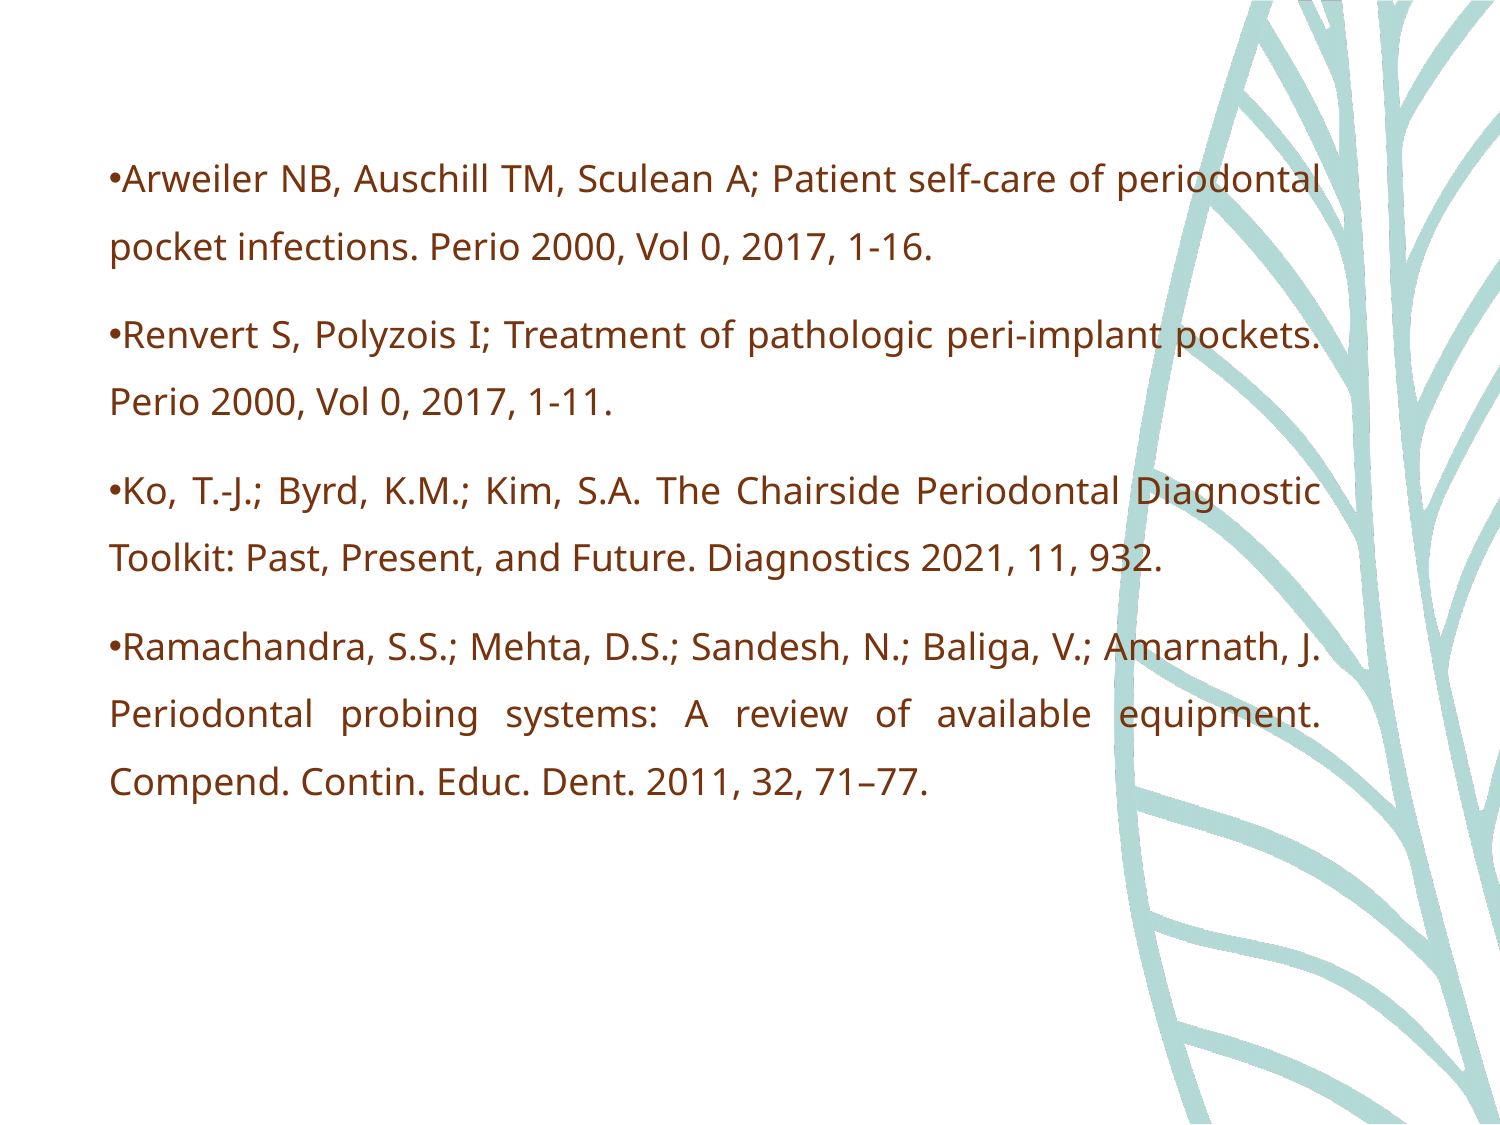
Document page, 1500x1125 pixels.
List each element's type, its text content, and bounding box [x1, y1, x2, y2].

picture [1114, 0, 1500, 1125]
list Arweiler NB, Auschill TM, Sculean A; Patient self-care of periodontal pocket infections. Perio 2000, Vol 0, 2017, 1-16. Renvert S, Polyzois I; Treatment of pathologic peri-implant pockets. Perio 2000, Vol 0, 2017, 1-11. Ko, T.-J.; Byrd, K.M.; Kim, S.A. The Chairside Periodontal Diagnostic Toolkit: Past, Present, and Future. Diagnostics 2021, 11, 932. Ramachandra, S.S.; Mehta, D.S.; Sandesh, N.; Baliga, V.; Amarnath, J. Periodontal probing systems: A review of available equipment. Compend. Contin. Educ. Dent. 2011, 32, 71–77. [93, 125, 1338, 1050]
